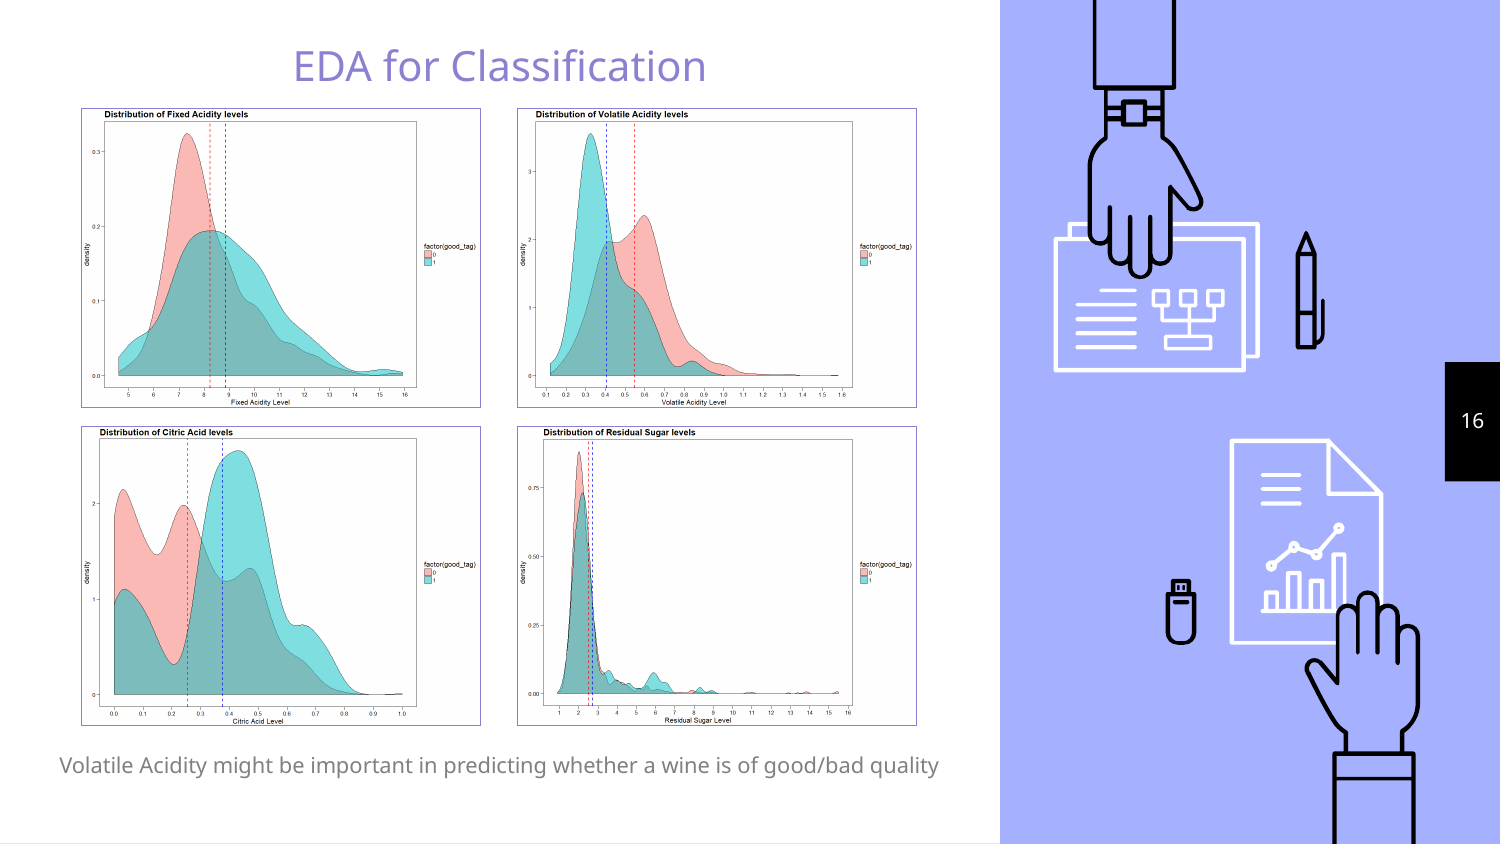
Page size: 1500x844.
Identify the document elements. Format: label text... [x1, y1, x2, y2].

picture [517, 107, 918, 409]
picture [80, 107, 481, 409]
slide_number 16 [1444, 362, 1500, 482]
text_box EDA for Classification [0, 32, 1000, 98]
text_box Volatile Acidity might be important in predicting whether a wine is of good/bad quality [25, 743, 975, 785]
picture [517, 425, 918, 726]
picture [80, 425, 481, 726]
